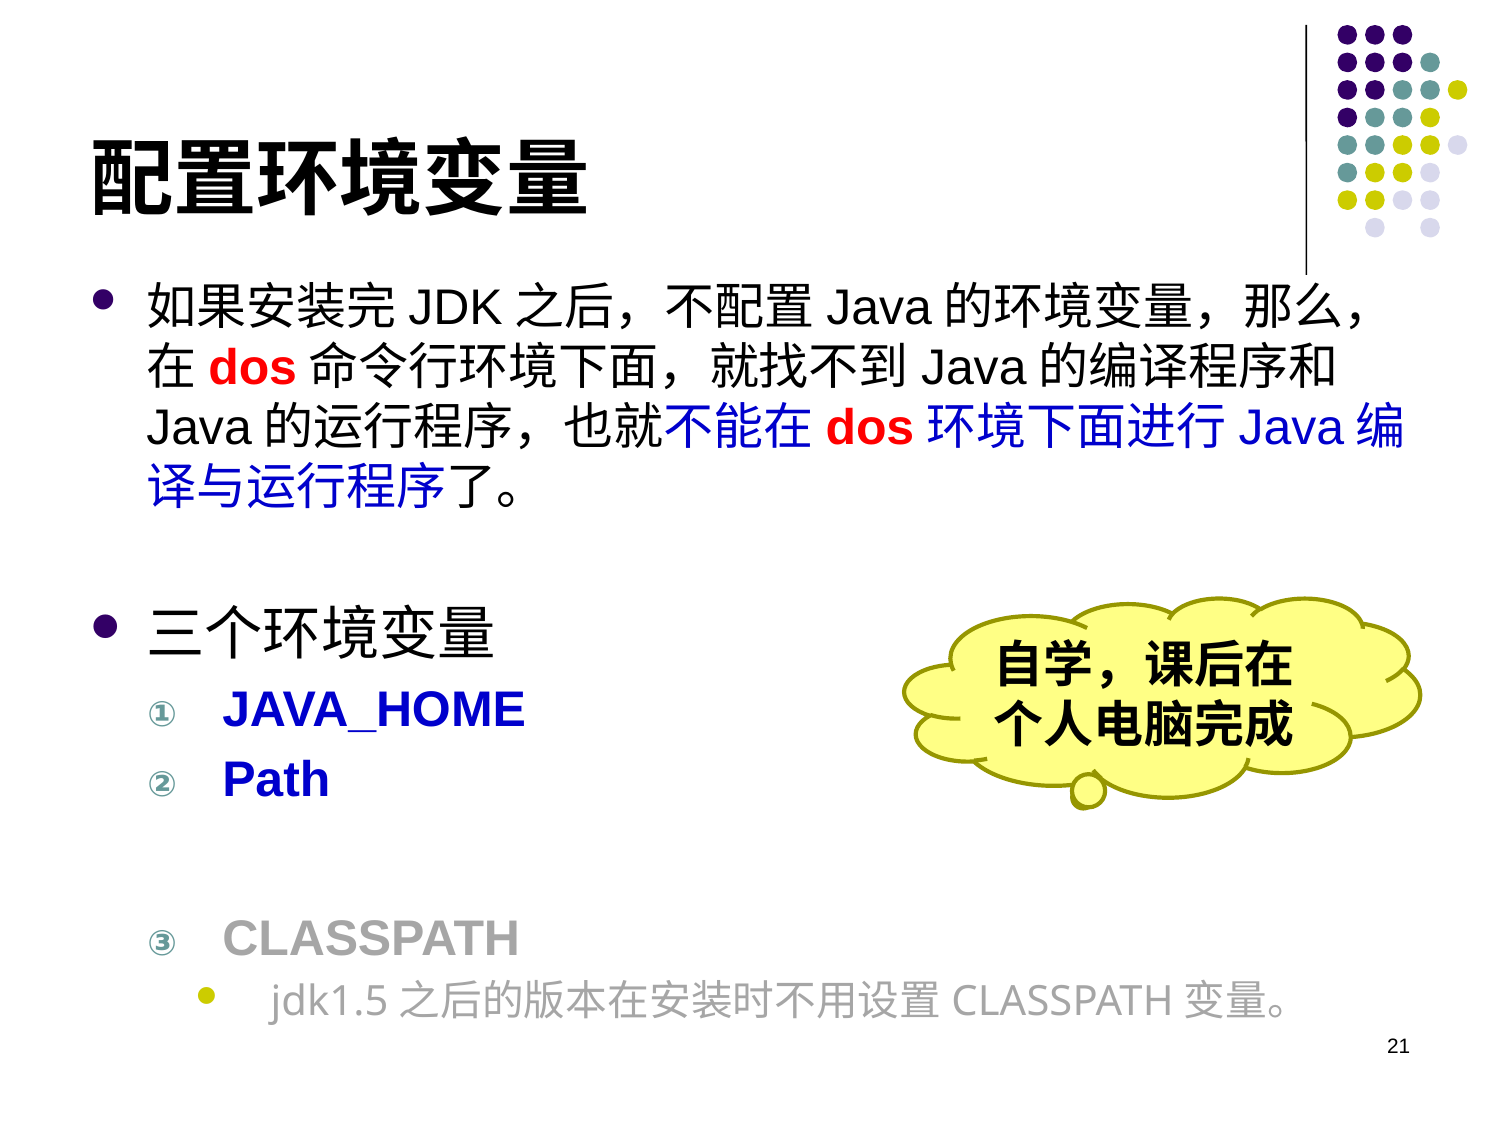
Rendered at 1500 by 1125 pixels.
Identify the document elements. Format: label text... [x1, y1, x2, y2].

text_box 自学，课后在个人电脑完成 [901, 596, 1423, 811]
slide_number 21 [1074, 1024, 1426, 1101]
list 如果安装完JDK之后，不配置Java的环境变量，那么，在dos命令行环境下面，就找不到Java的编译程序和Java的运行程序，也就不能在dos环境下面进行Java编译与运行程序了。 三个环境变量 JAVA_HOME Path CLASSPATH jdk1.5之后的版本在安装时不用设置CLASSPATH变量。 [74, 266, 1426, 1006]
title 配置环境变量 [74, 19, 1313, 233]
